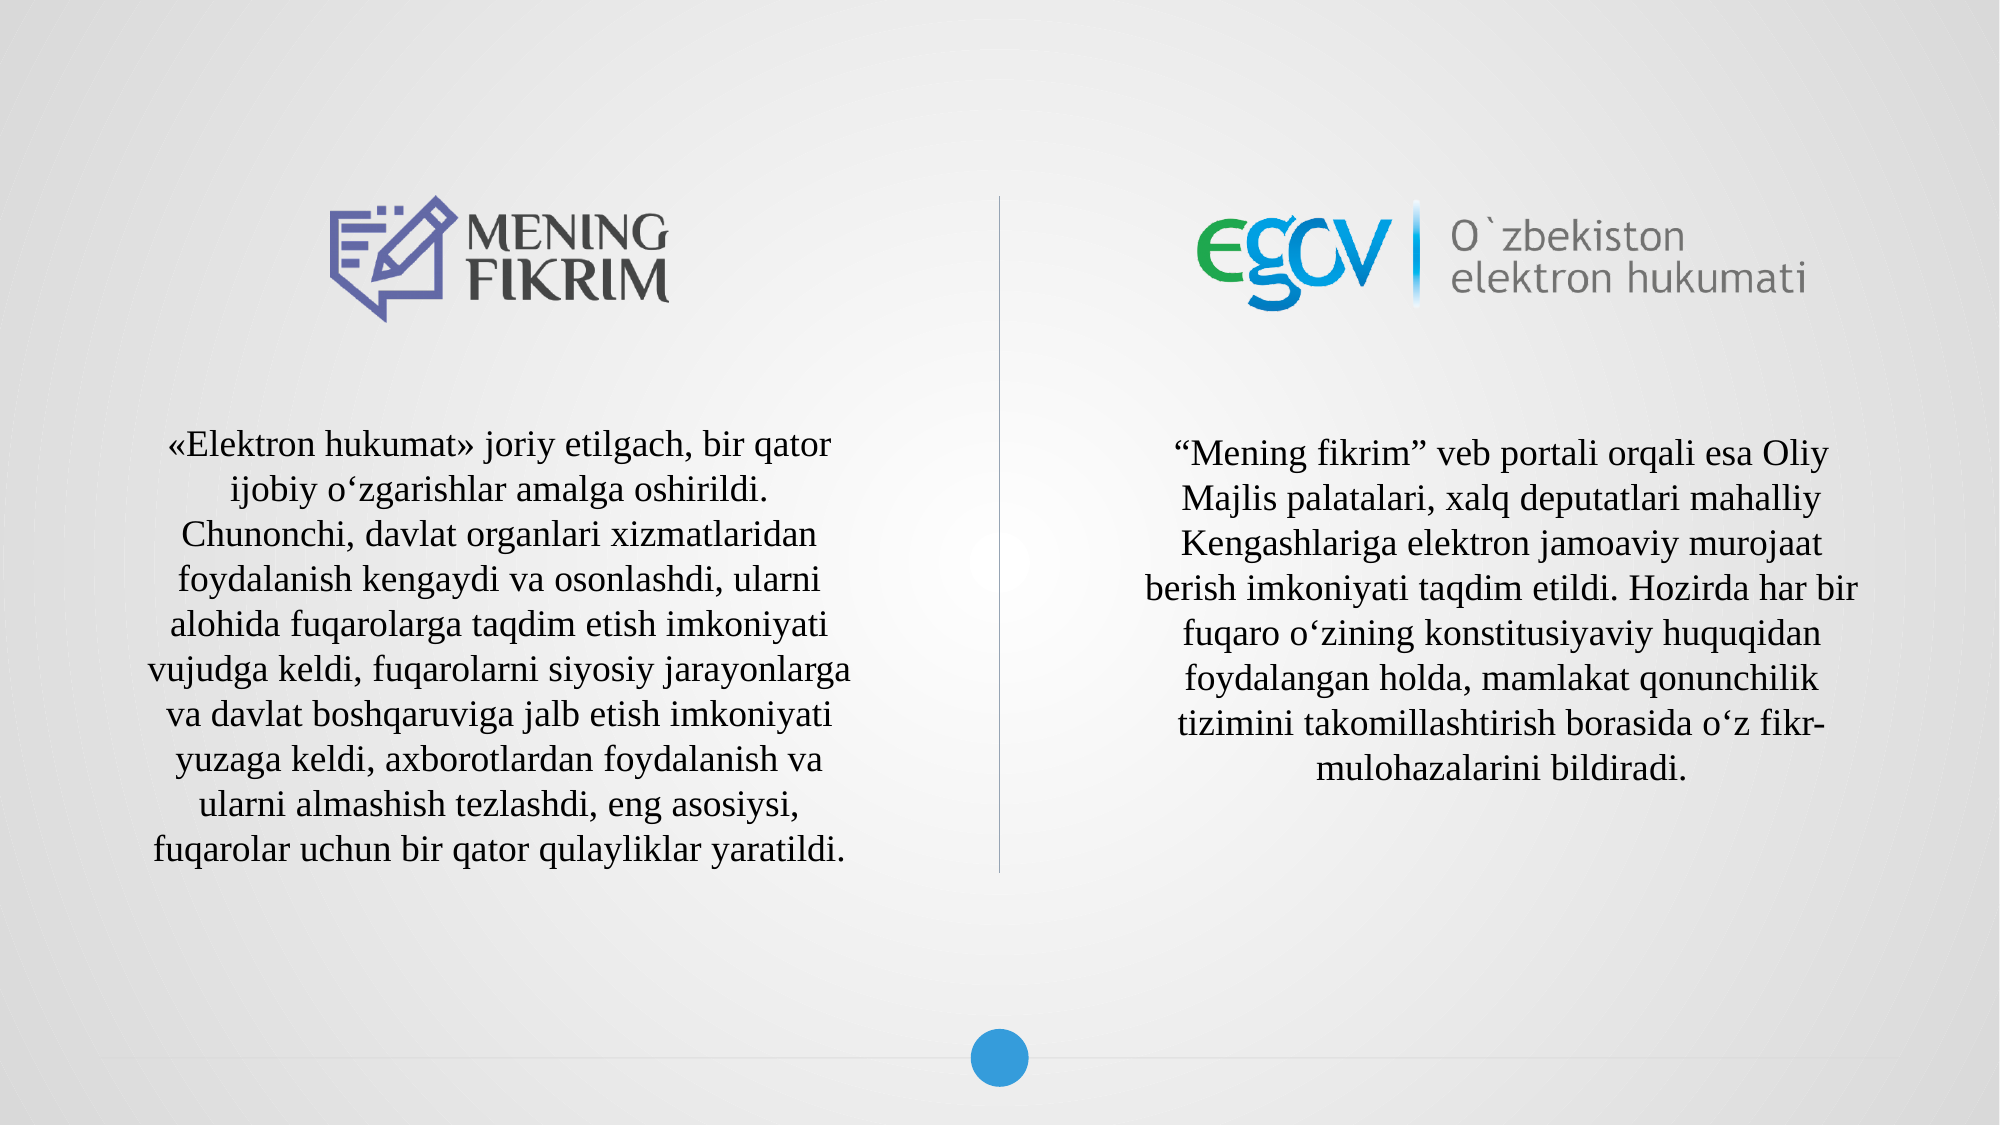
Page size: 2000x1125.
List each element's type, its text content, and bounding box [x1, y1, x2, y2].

text_box “Mening fikrim” veb portali orqali esa Oliy Majlis palatalari, xalq deputatlari mahalliy Kengashlariga elektron jamoaviy murojaat berish imkoniyati taqdim etildi. Hozirda har bir fuqaro o‘zining konstitusiyaviy huquqidan foydalangan holda, mamlakat qonunchilik tizimini takomillashtirish borasida o‘z fikr-mulohazalarini bildiradi. [1127, 420, 1878, 796]
picture [330, 194, 670, 324]
text_box «Elektron hukumat» joriy etilgach, bir qator ijobiy o‘zgarishlar amalga oshirildi. Chunonchi, davlat organlari xizmatlaridan foydalanish kengaydi va osonlashdi, ularni alohida fuqarolarga taqdim etish imkoniyati vujudga keldi, fuqarolarni siyosiy jarayonlarga va davlat boshqaruviga jalb etish imkoniyati yuzaga keldi, axborotlardan foydalanish va ularni almashish tezlashdi, eng asosiysi, fuqarolar uchun bir qator qulayliklar yaratildi. [124, 411, 875, 877]
picture [1186, 194, 1814, 324]
